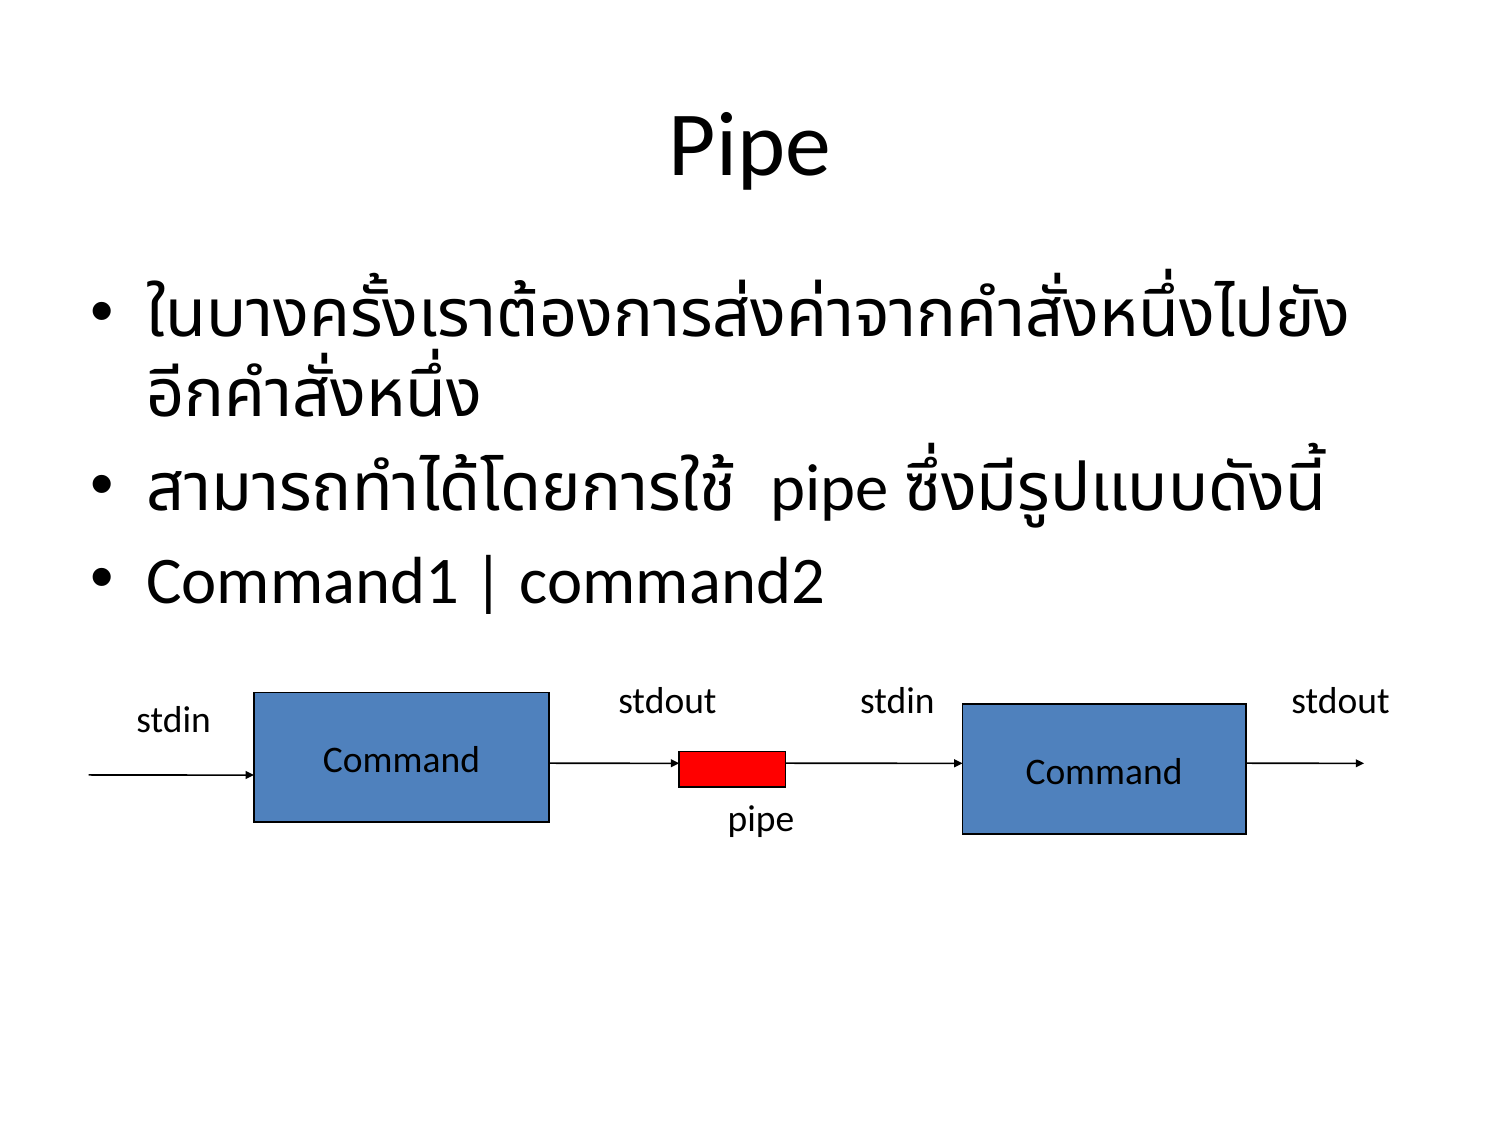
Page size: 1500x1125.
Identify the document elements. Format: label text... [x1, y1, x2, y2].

text_box Command [253, 692, 550, 823]
text_box stdin [845, 668, 950, 729]
text_box stdout [1276, 668, 1405, 729]
text_box [549, 759, 679, 768]
text_box pipe [713, 786, 810, 847]
title Pipe [75, 45, 1425, 233]
text_box [88, 770, 254, 780]
text_box [679, 751, 786, 787]
list ในบางครั้งเราต้องการส่งค่าจากคำสั่งหนึ่งไปยังอีกคำสั่งหนึ่ง สามารถทำได้โดยการใช้ pipe ซึ่งมีรูปแบบดังนี้ Command1 | command2 [75, 262, 1425, 1005]
text_box Command [962, 704, 1246, 834]
text_box stdout [603, 668, 732, 729]
text_box [1246, 759, 1365, 768]
text_box stdin [121, 687, 227, 747]
text_box [785, 759, 963, 768]
